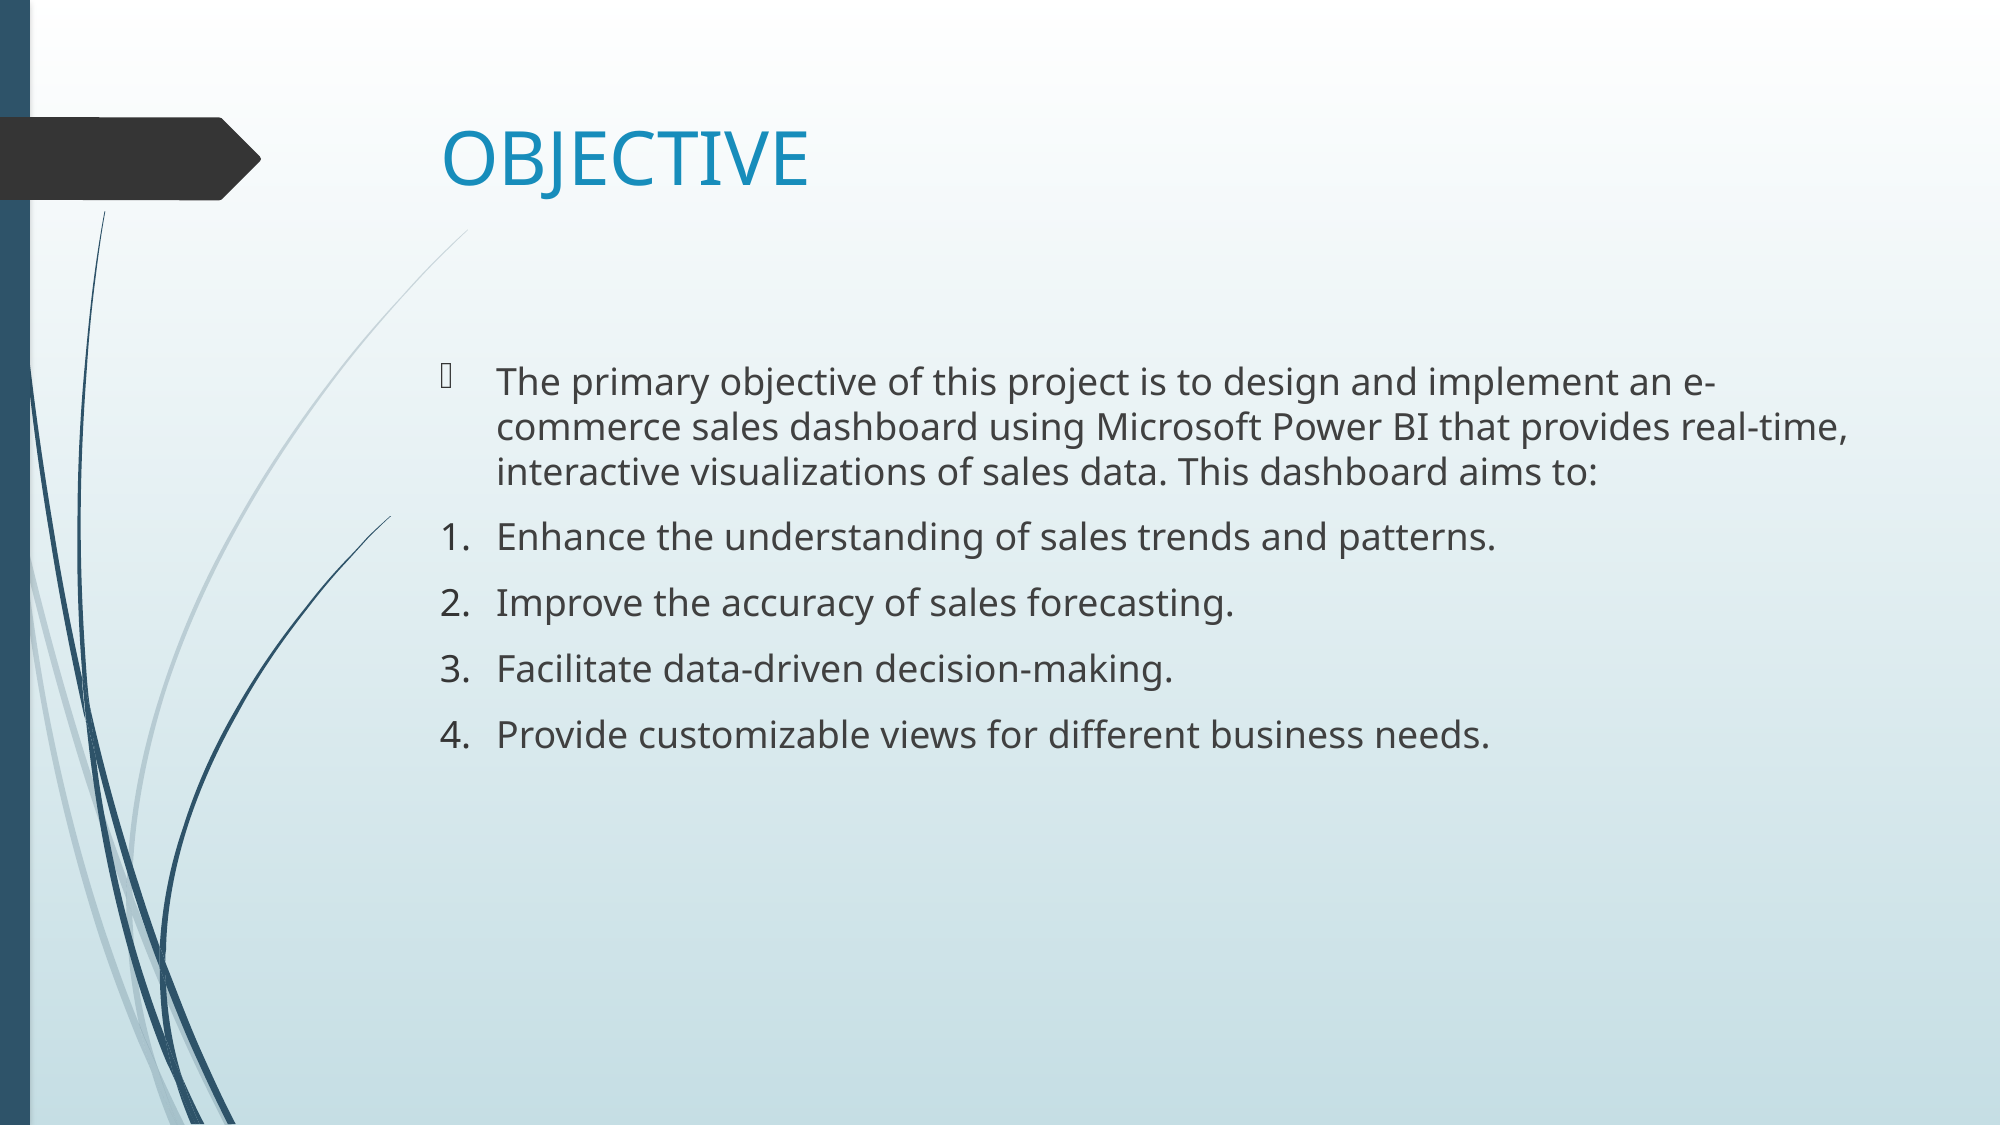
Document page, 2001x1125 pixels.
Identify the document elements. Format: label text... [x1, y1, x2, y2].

list The primary objective of this project is to design and implement an e-commerce sales dashboard using Microsoft Power BI that provides real-time, interactive visualizations of sales data. This dashboard aims to: Enhance the understanding of sales trends and patterns. Improve the accuracy of sales forecasting. Facilitate data-driven decision-making. Provide customizable views for different business needs. [424, 350, 1888, 970]
title OBJECTIVE [425, 102, 1888, 313]
